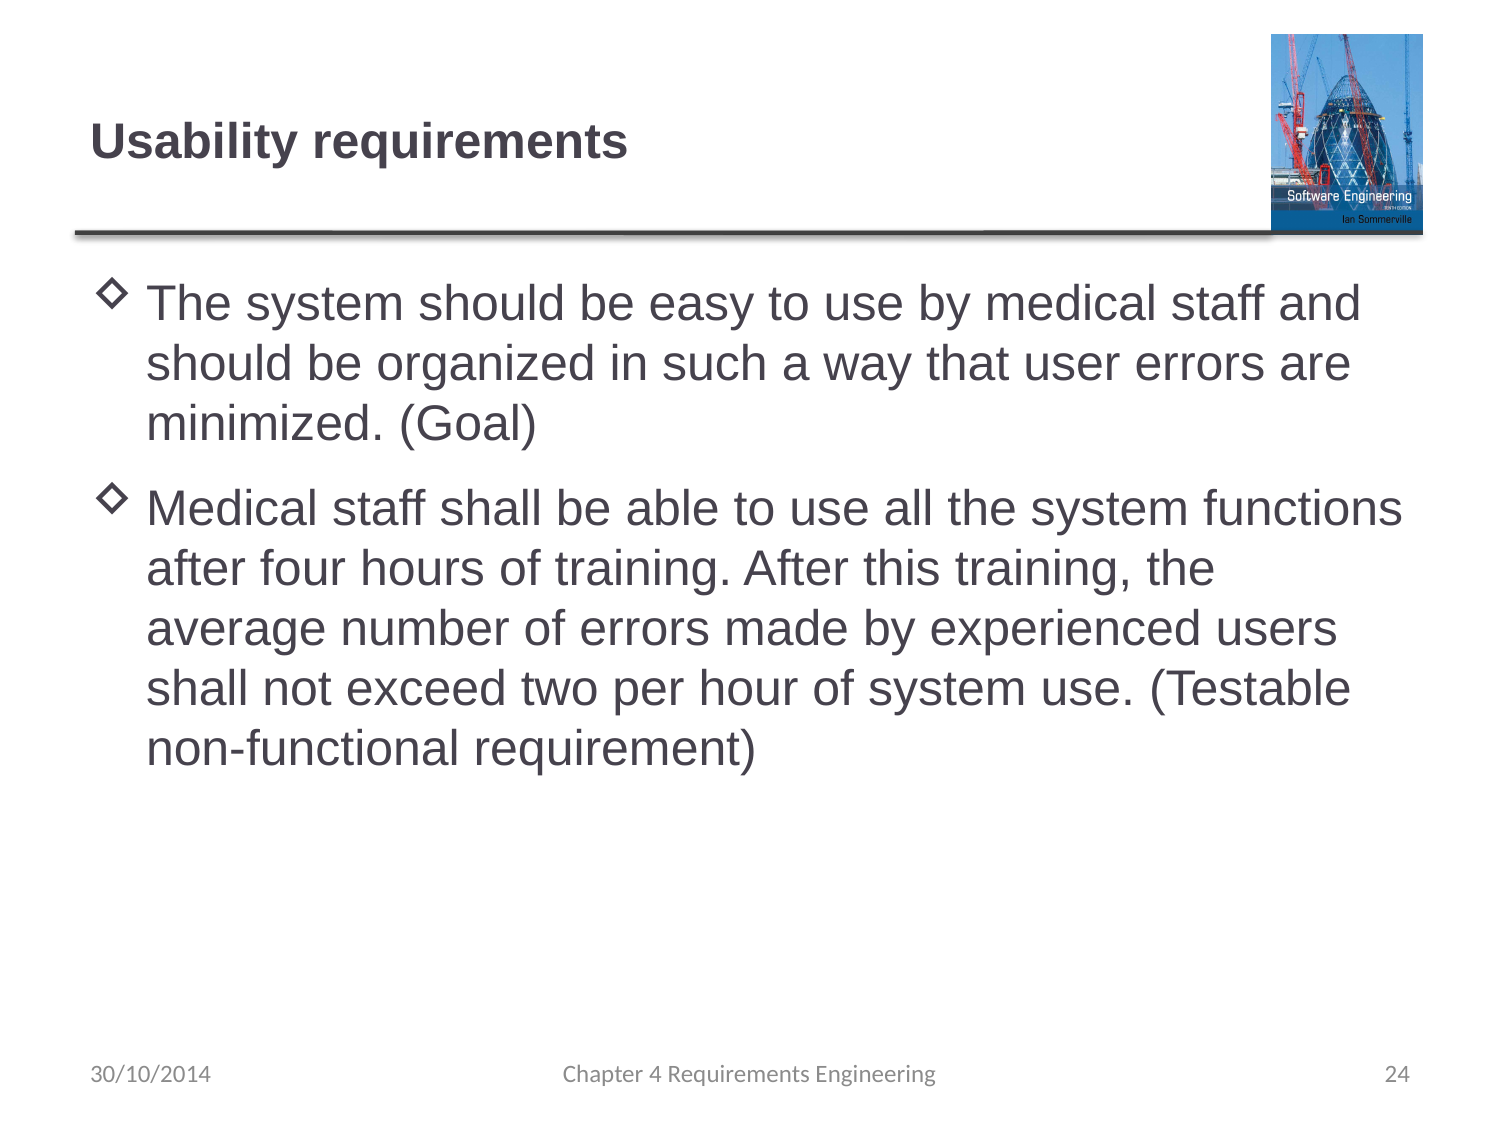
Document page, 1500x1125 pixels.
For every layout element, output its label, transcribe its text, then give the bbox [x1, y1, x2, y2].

picture [1271, 34, 1423, 230]
list The system should be easy to use by medical staff and should be organized in such a way that user errors are minimized. (Goal) Medical staff shall be able to use all the system functions after four hours of training. After this training, the average number of errors made by experienced users shall not exceed two per hour of system use. (Testable non-functional requirement) [75, 262, 1425, 1005]
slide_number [75, 1042, 425, 1103]
footer Chapter 4 Requirements Engineering [512, 1042, 988, 1103]
title Usability requirements [74, 44, 1272, 233]
slide_number 24 [1074, 1042, 1425, 1103]
